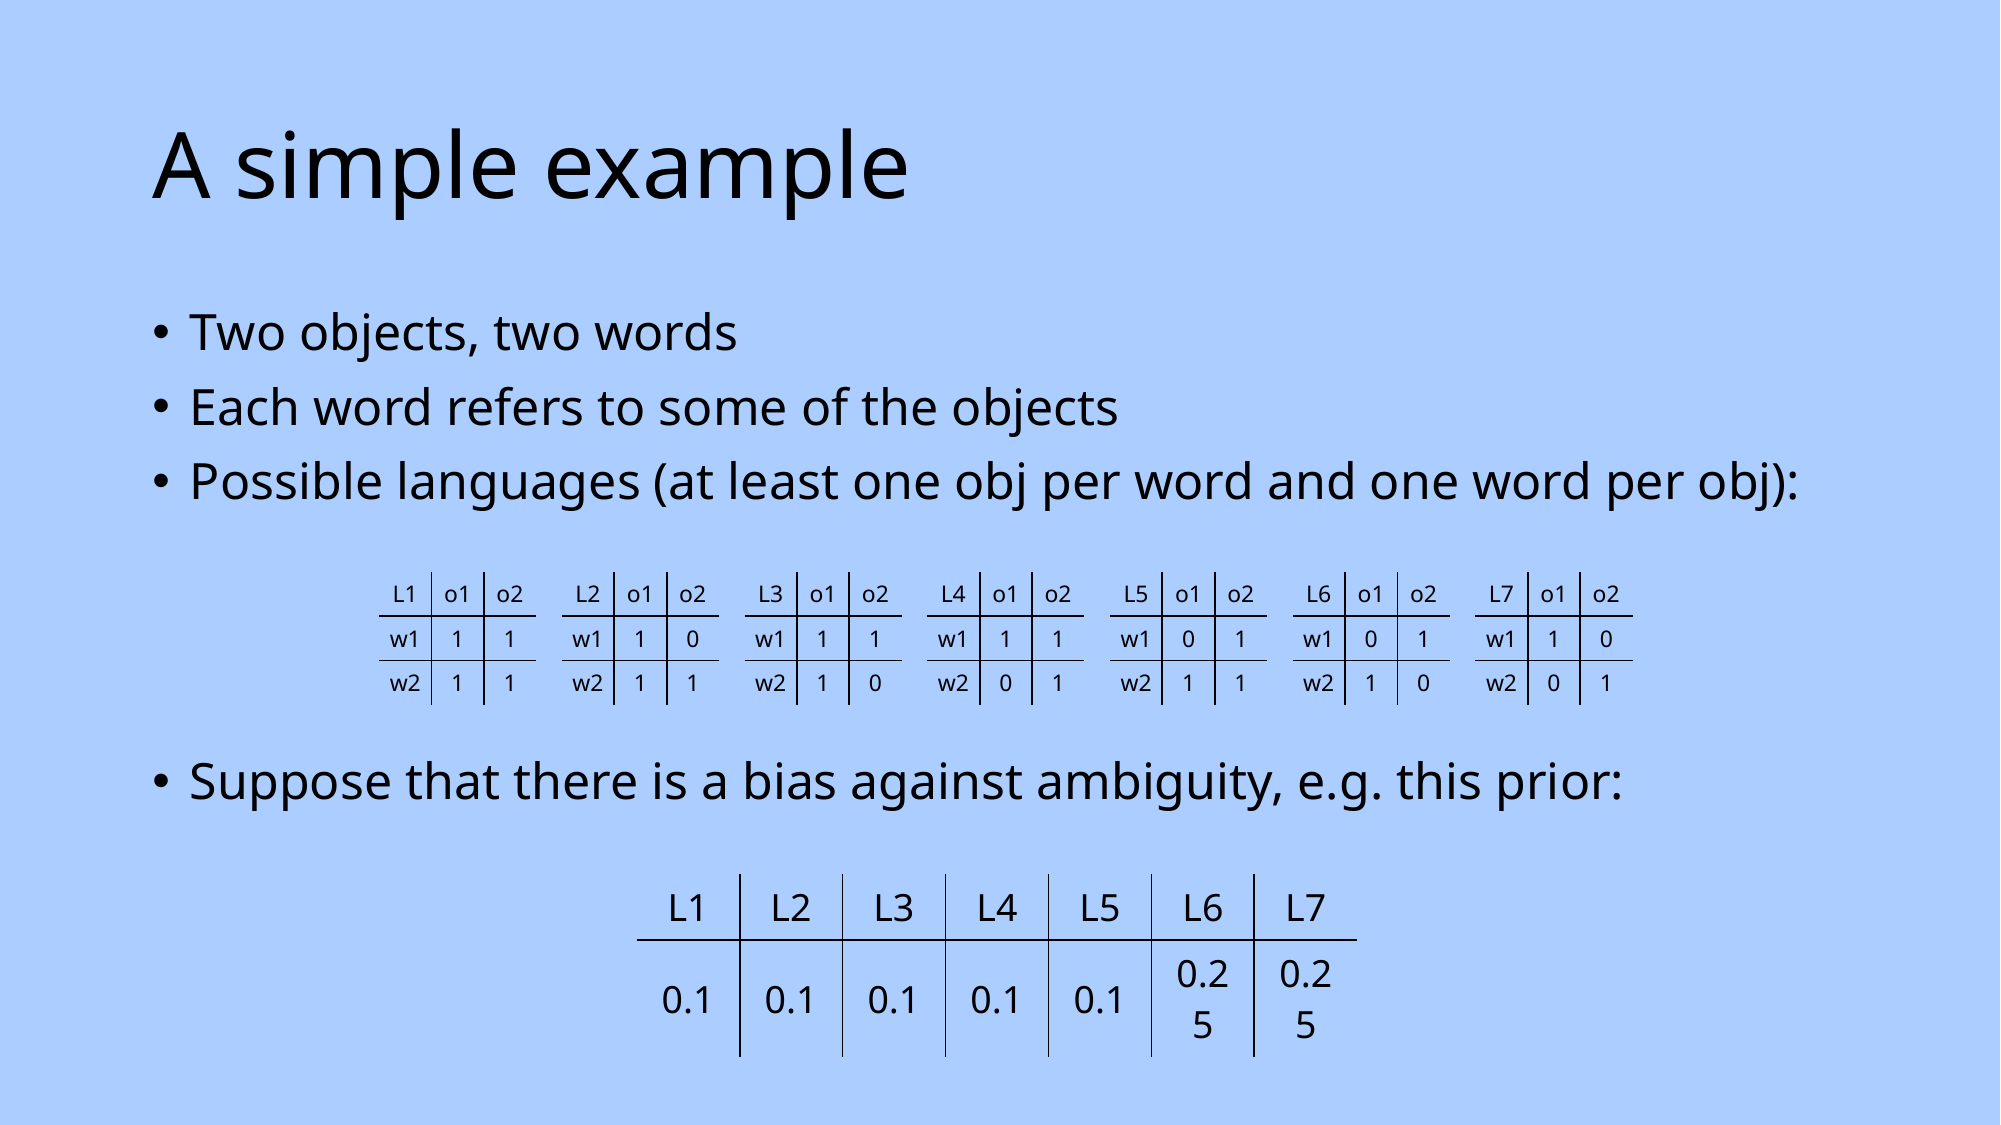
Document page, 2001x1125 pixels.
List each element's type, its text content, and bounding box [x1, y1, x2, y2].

table_cell 0 [850, 661, 902, 705]
table_header L1 [637, 874, 739, 939]
table_header o2 [1398, 572, 1450, 615]
table_header o2 [850, 572, 902, 615]
title A simple example [137, 59, 1863, 278]
table_cell 1 [1346, 661, 1397, 705]
table_header o1 [432, 572, 483, 615]
table_header o1 [615, 572, 666, 615]
table_cell 0.1 [741, 941, 842, 1057]
table_cell 1 [798, 661, 848, 705]
table_header L7 [1255, 874, 1357, 939]
table_cell 0.1 [843, 941, 945, 1057]
table_header L2 [562, 572, 613, 615]
table_cell 0.1 [1049, 941, 1151, 1057]
table_cell 0.1 [946, 941, 1048, 1057]
table_header L7 [1475, 572, 1527, 615]
table_cell 0 [1398, 661, 1450, 705]
table_cell 0.1 [637, 941, 739, 1057]
table_cell 0 [1346, 617, 1397, 660]
table_header L6 [1152, 874, 1253, 939]
table_header o1 [981, 572, 1031, 615]
table_cell 0.25 [1255, 941, 1357, 1057]
table_cell w1 [1110, 617, 1161, 660]
table_cell 1 [485, 617, 536, 660]
table_cell 1 [668, 661, 719, 705]
table_header L1 [379, 572, 431, 615]
table_cell 1 [798, 617, 848, 660]
table_cell w2 [379, 661, 431, 705]
table_cell 1 [432, 617, 483, 660]
table_header L2 [741, 874, 842, 939]
table_cell w2 [1293, 661, 1344, 705]
table_header o1 [1346, 572, 1397, 615]
table_header o1 [798, 572, 848, 615]
table_cell 1 [615, 661, 666, 705]
table_cell 0 [1529, 661, 1579, 705]
table_cell 1 [432, 661, 483, 705]
table_cell w2 [1475, 661, 1527, 705]
table_header L3 [843, 874, 945, 939]
table_cell w1 [1293, 617, 1344, 660]
table_cell 1 [615, 617, 666, 660]
table_cell w2 [562, 661, 613, 705]
table_header L3 [745, 572, 796, 615]
table_cell 0 [981, 661, 1031, 705]
table_header L6 [1293, 572, 1344, 615]
table_cell 0.25 [1152, 941, 1253, 1057]
table_cell 0 [668, 617, 719, 660]
table_cell 1 [1033, 617, 1084, 660]
table_cell 1 [1163, 661, 1214, 705]
table_cell w2 [927, 661, 979, 705]
table_cell 1 [1216, 617, 1267, 660]
table_cell 0 [1163, 617, 1214, 660]
table_header o2 [668, 572, 719, 615]
table_cell 1 [850, 617, 902, 660]
table_cell w1 [379, 617, 431, 660]
table_cell w2 [745, 661, 796, 705]
table_header L4 [946, 874, 1048, 939]
table_header o1 [1163, 572, 1214, 615]
table_cell 1 [485, 661, 536, 705]
table_cell w1 [562, 617, 613, 660]
table_cell w2 [1110, 661, 1161, 705]
table_header o1 [1529, 572, 1579, 615]
table_header L5 [1049, 874, 1151, 939]
table_header o2 [1033, 572, 1084, 615]
list Two objects, two words Each word refers to some of the objects Possible languages (at least one obj per word and one word per obj): Suppose that there is a bias against ambiguity, e.g. this prior: [137, 299, 1863, 1014]
table_cell 1 [1529, 617, 1579, 660]
table_cell w1 [927, 617, 979, 660]
table_header L5 [1110, 572, 1161, 615]
table_header o2 [1581, 572, 1633, 615]
table_cell 0 [1581, 617, 1633, 660]
table_header o2 [485, 572, 536, 615]
table_cell 1 [1033, 661, 1084, 705]
table_cell w1 [1475, 617, 1527, 660]
table_cell 1 [981, 617, 1031, 660]
table_header L4 [927, 572, 979, 615]
table_cell w1 [745, 617, 796, 660]
table_cell 1 [1398, 617, 1450, 660]
table_cell 1 [1216, 661, 1267, 705]
table_cell 1 [1581, 661, 1633, 705]
table_header o2 [1216, 572, 1267, 615]
